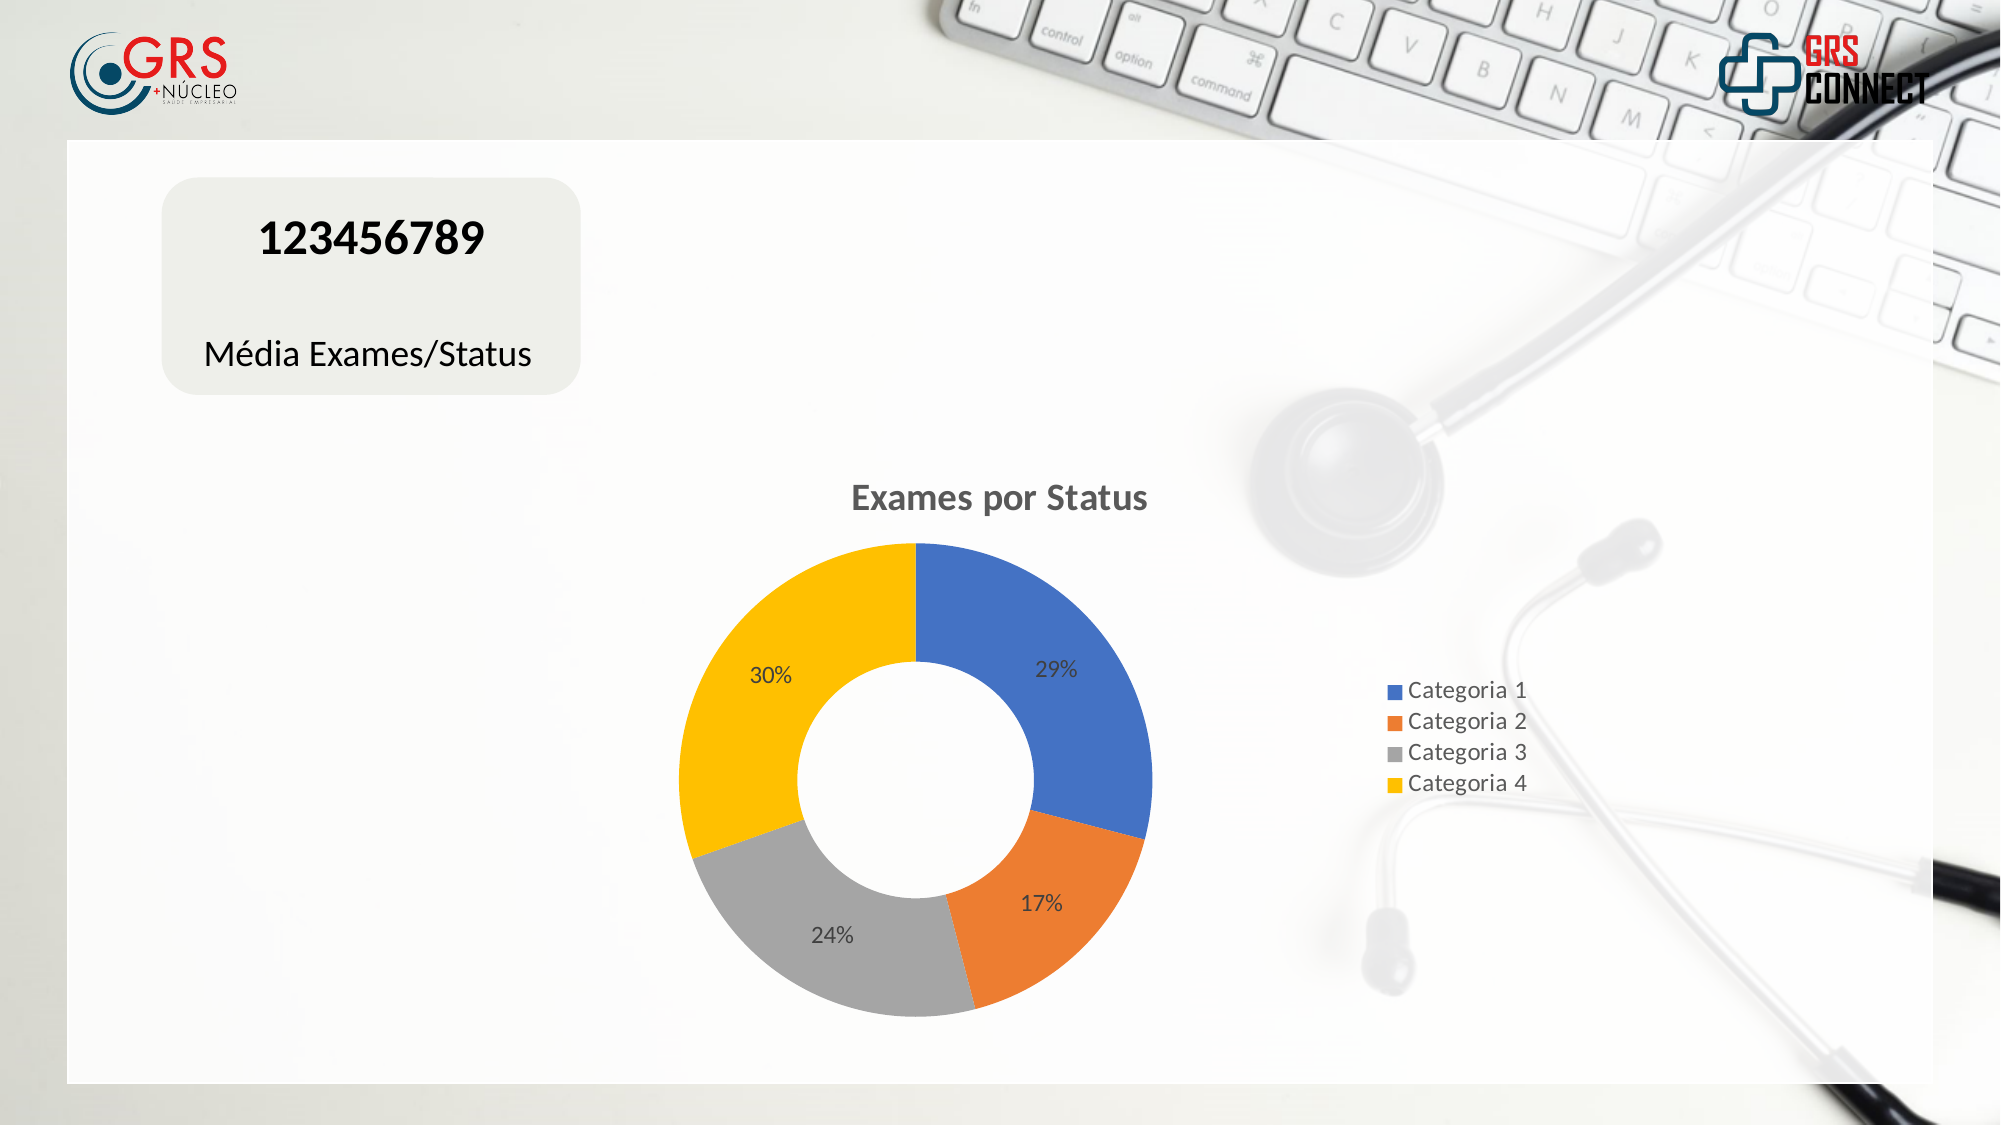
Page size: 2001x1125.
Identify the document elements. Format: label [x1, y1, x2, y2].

text_box [161, 177, 581, 395]
picture [0, 0, 2001, 1125]
chart [452, 449, 1548, 1029]
text_box [67, 140, 1933, 1084]
